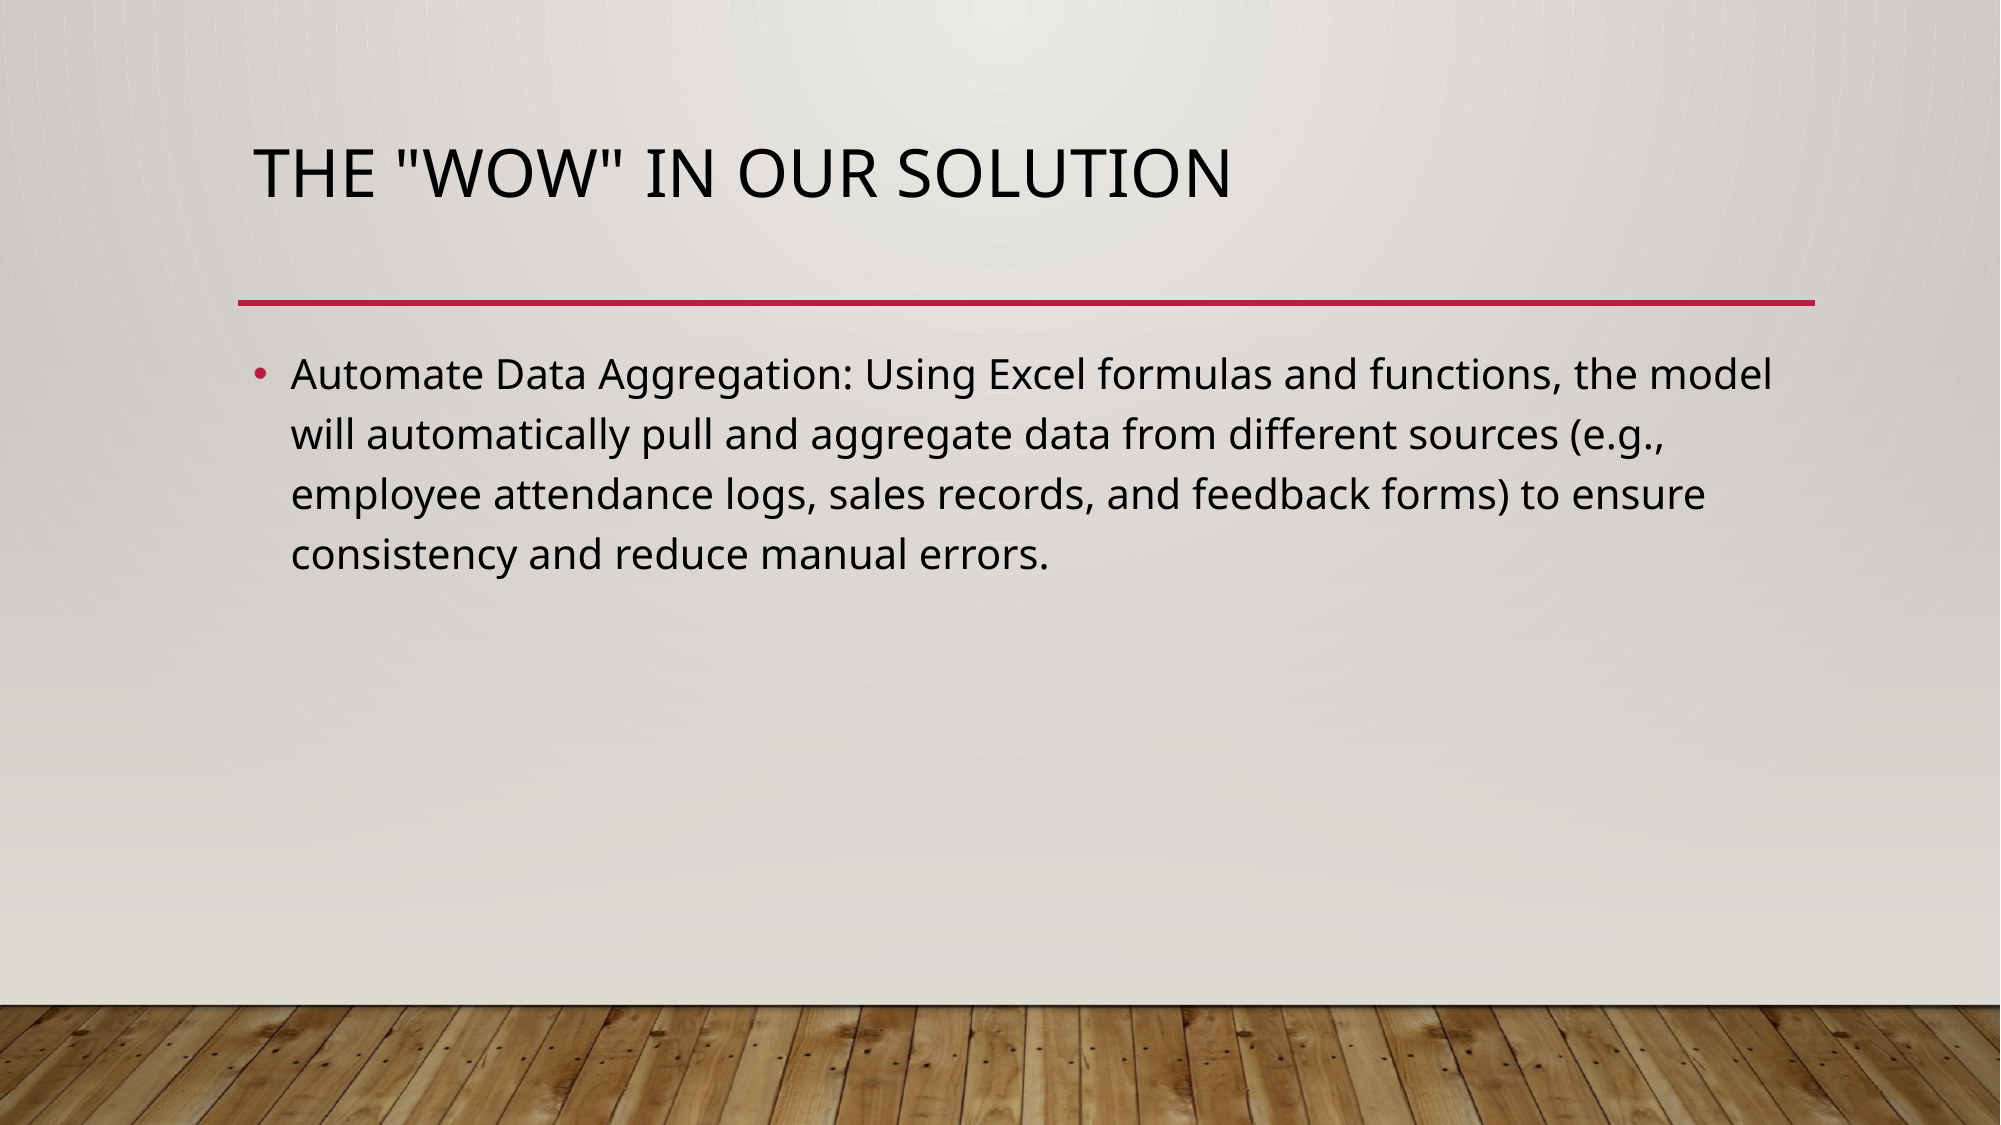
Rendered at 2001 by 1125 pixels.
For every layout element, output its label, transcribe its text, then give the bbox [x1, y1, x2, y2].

picture [0, 1005, 2000, 1125]
title THE "WOW" IN OUR SOLUTION [238, 131, 1814, 305]
list Automate Data Aggregation: Using Excel formulas and functions, the model will automatically pull and aggregate data from different sources (e.g., employee attendance logs, sales records, and feedback forms) to ensure consistency and reduce manual errors. [238, 330, 1814, 897]
